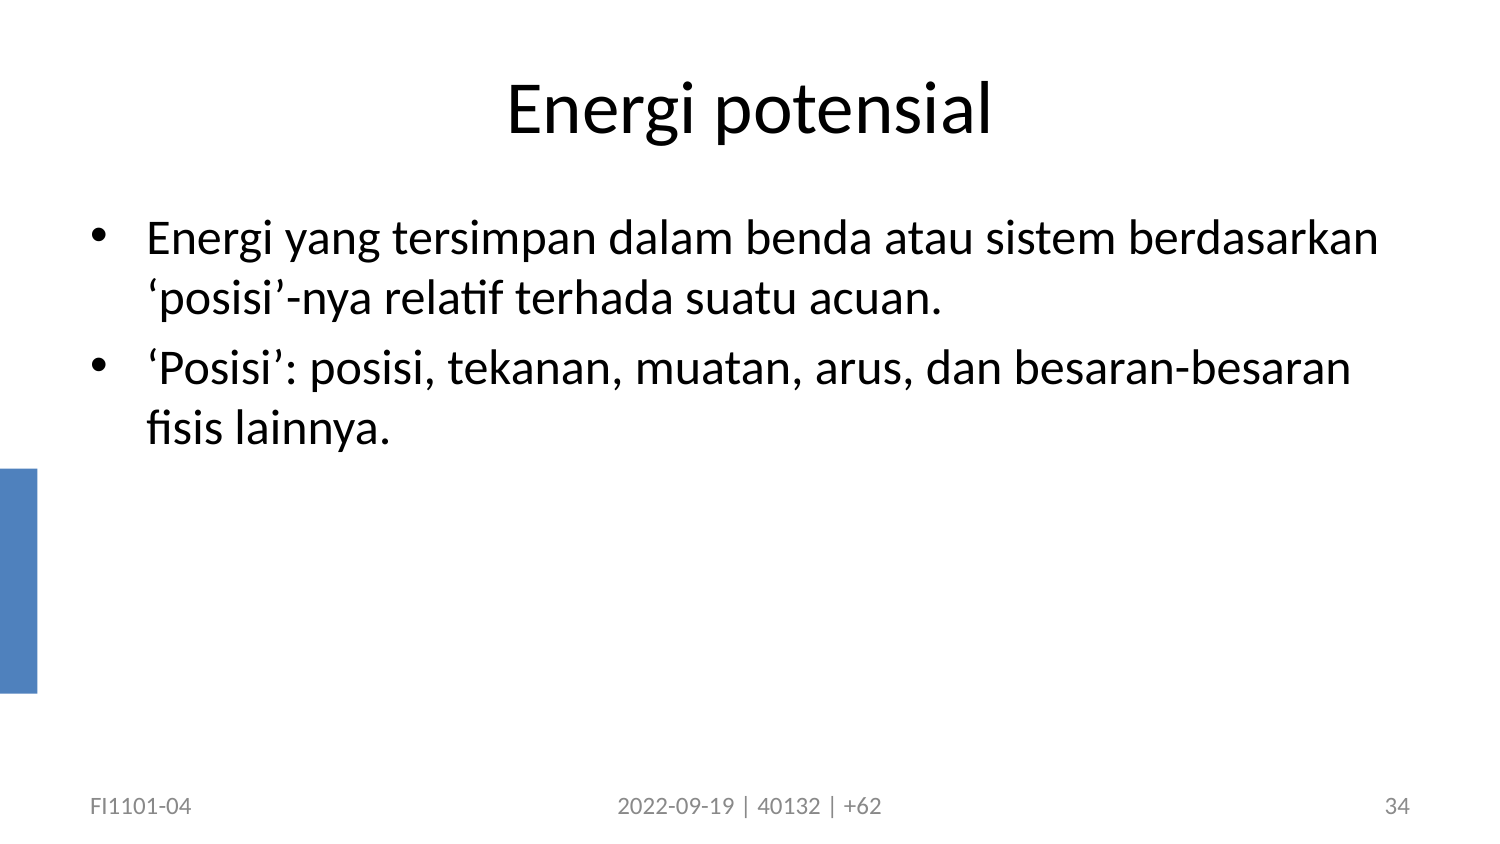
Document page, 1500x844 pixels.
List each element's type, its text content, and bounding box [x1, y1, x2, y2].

slide_number 34 [1074, 782, 1425, 827]
list Energi yang tersimpan dalam benda atau sistem berdasarkan ‘posisi’-nya relatif terhada suatu acuan. ‘Posisi’: posisi, tekanan, muatan, arus, dan besaran-besaran fisis lainnya. [74, 196, 1426, 754]
slide_number FI1101-04 [75, 782, 463, 827]
title Energi potensial [74, 33, 1426, 175]
footer 2022-09-19 | 40132 | +62 [512, 782, 988, 827]
